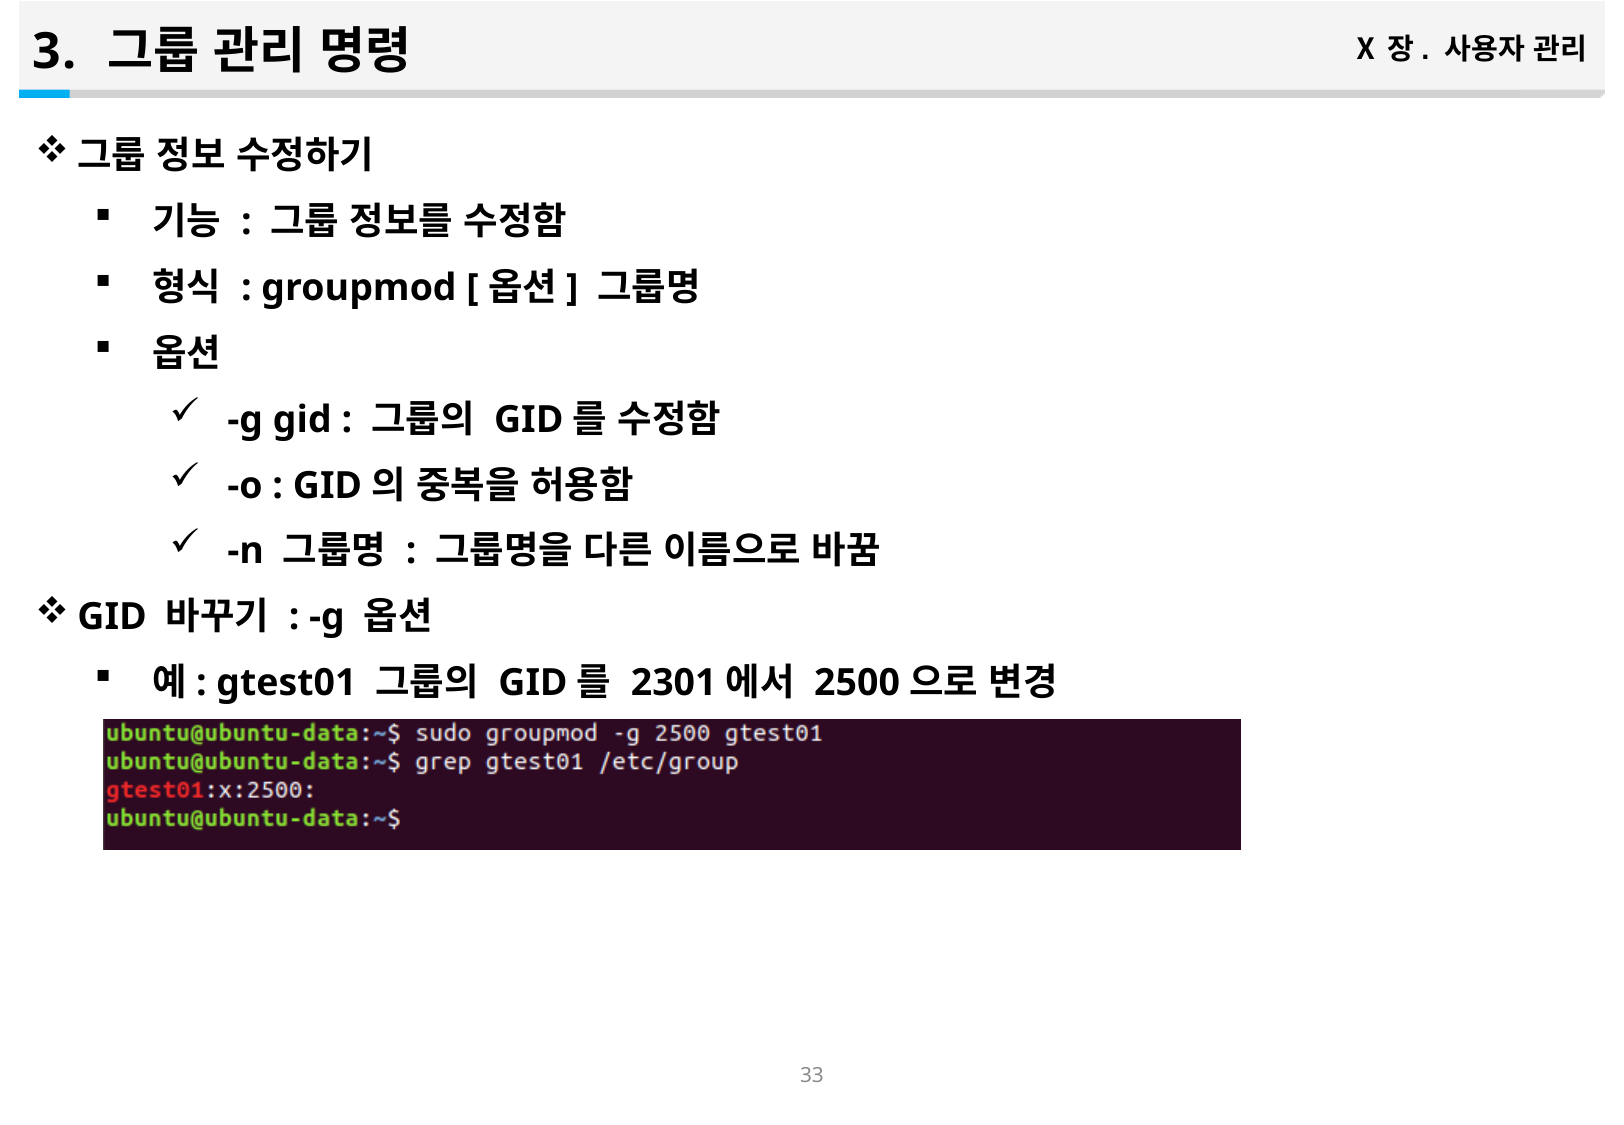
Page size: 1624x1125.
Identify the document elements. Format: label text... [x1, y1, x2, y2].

picture [102, 719, 1241, 850]
text_box 그룹 정보 수정하기 기능 : 그룹 정보를 수정함 형식 : groupmod [옵션] 그룹명 옵션 -g gid : 그룹의 GID를 수정함 -o : GID의 중복을 허용함 -n 그룹명 : 그룹명을 다른 이름으로 바꿈 GID 바꾸기 : -g 옵션 예: gtest01 그룹의 GID를 2301에서 2500으로 변경 [20, 123, 1602, 711]
slide_number 32 [622, 1045, 1002, 1106]
picture [19, 1, 1605, 98]
list 그룹 관리 명령 [17, 11, 1167, 85]
text_box Ⅹ장. 사용자 관리 [1336, 22, 1603, 73]
